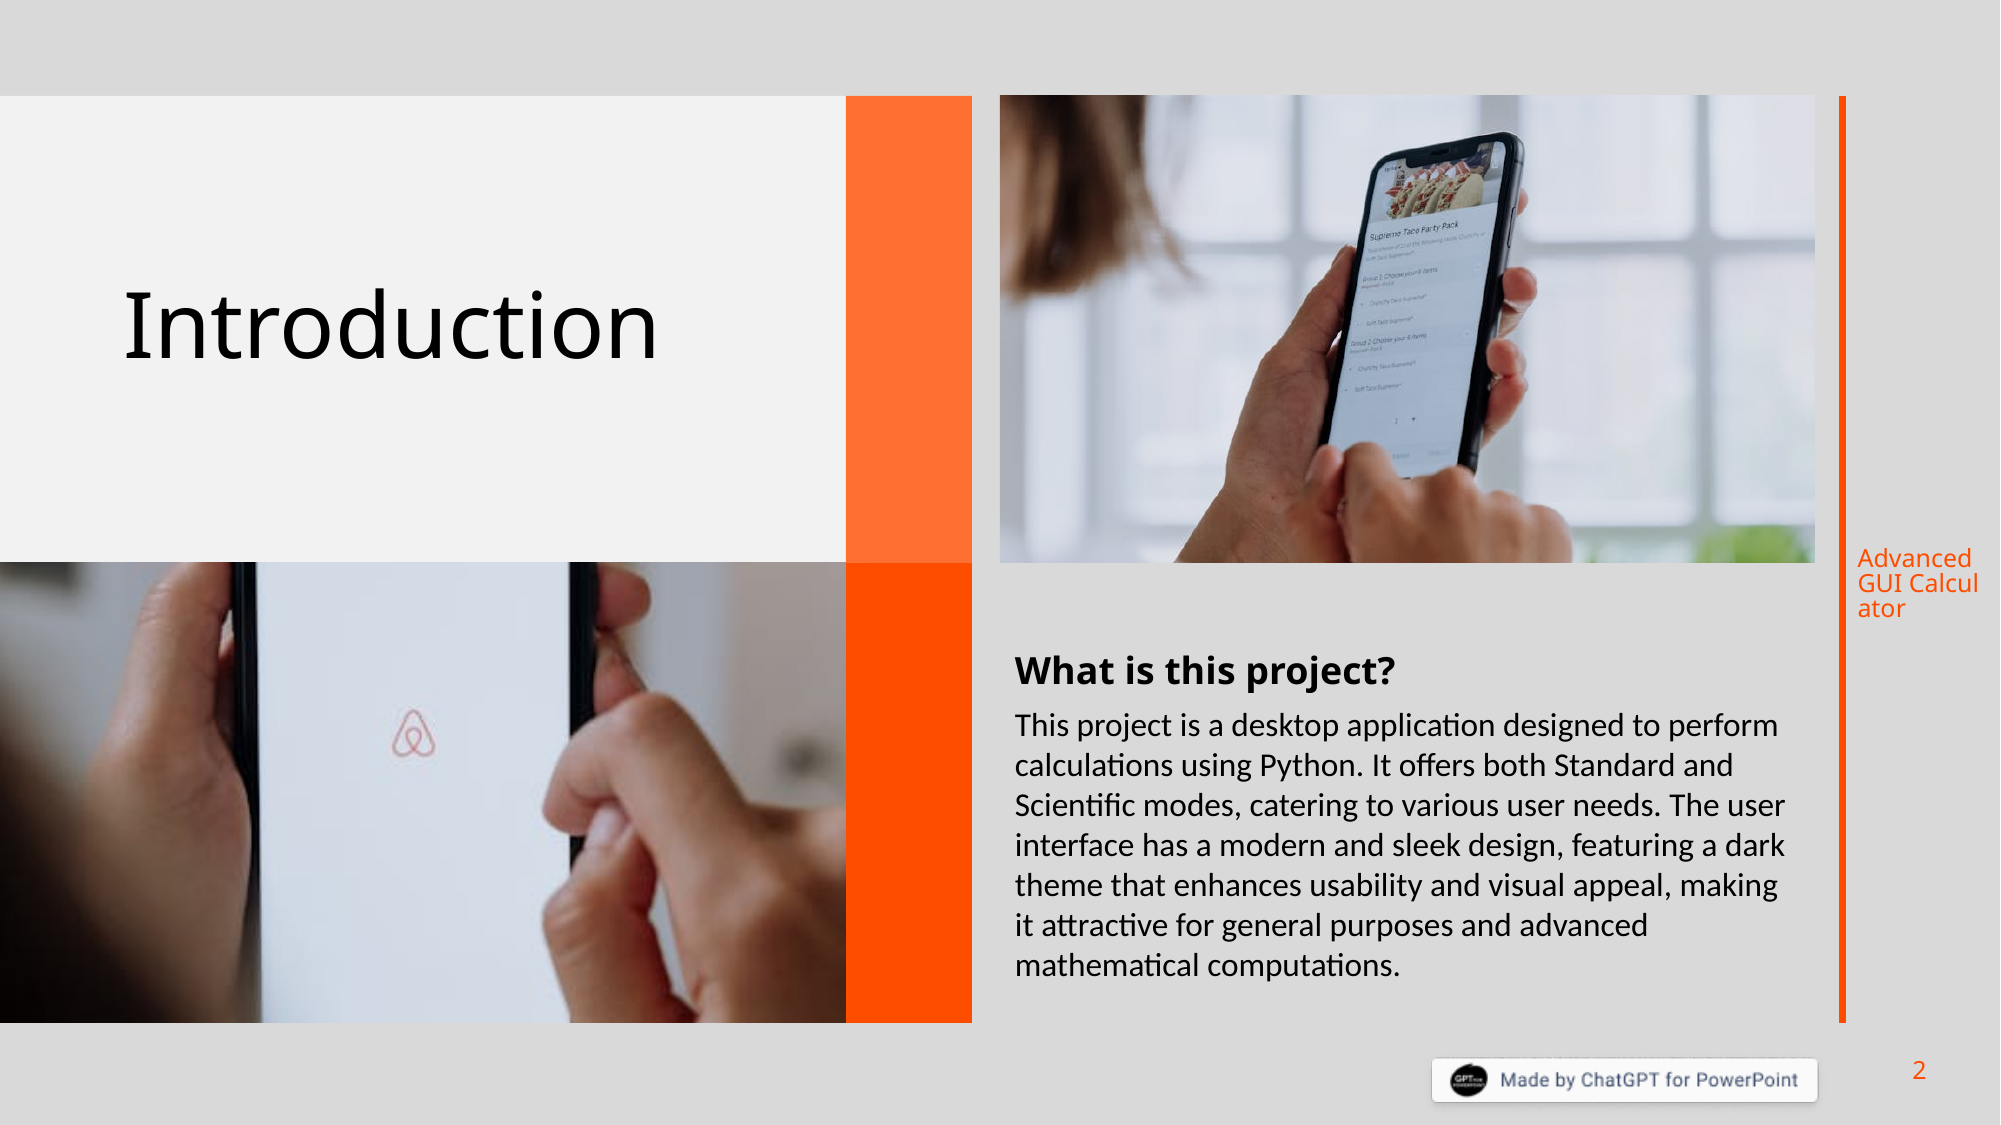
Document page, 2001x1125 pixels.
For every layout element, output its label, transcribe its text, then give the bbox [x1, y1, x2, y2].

footer Advanced GUI Calculator [1842, 95, 2000, 1023]
list What is this project? [999, 606, 1816, 692]
picture [0, 562, 846, 1023]
list This project is a desktop application designed to perform calculations using Python. It offers both Standard and Scientific modes, catering to various user needs. The user interface has a modern and sleek design, featuring a dark theme that enhances usability and visual appeal, making it attractive for general purposes and advanced mathematical computations. [999, 703, 1816, 1023]
title Introduction [108, 95, 846, 562]
picture [1416, 1044, 1834, 1120]
picture [999, 95, 1815, 563]
slide_number 2 [1838, 1051, 2000, 1097]
